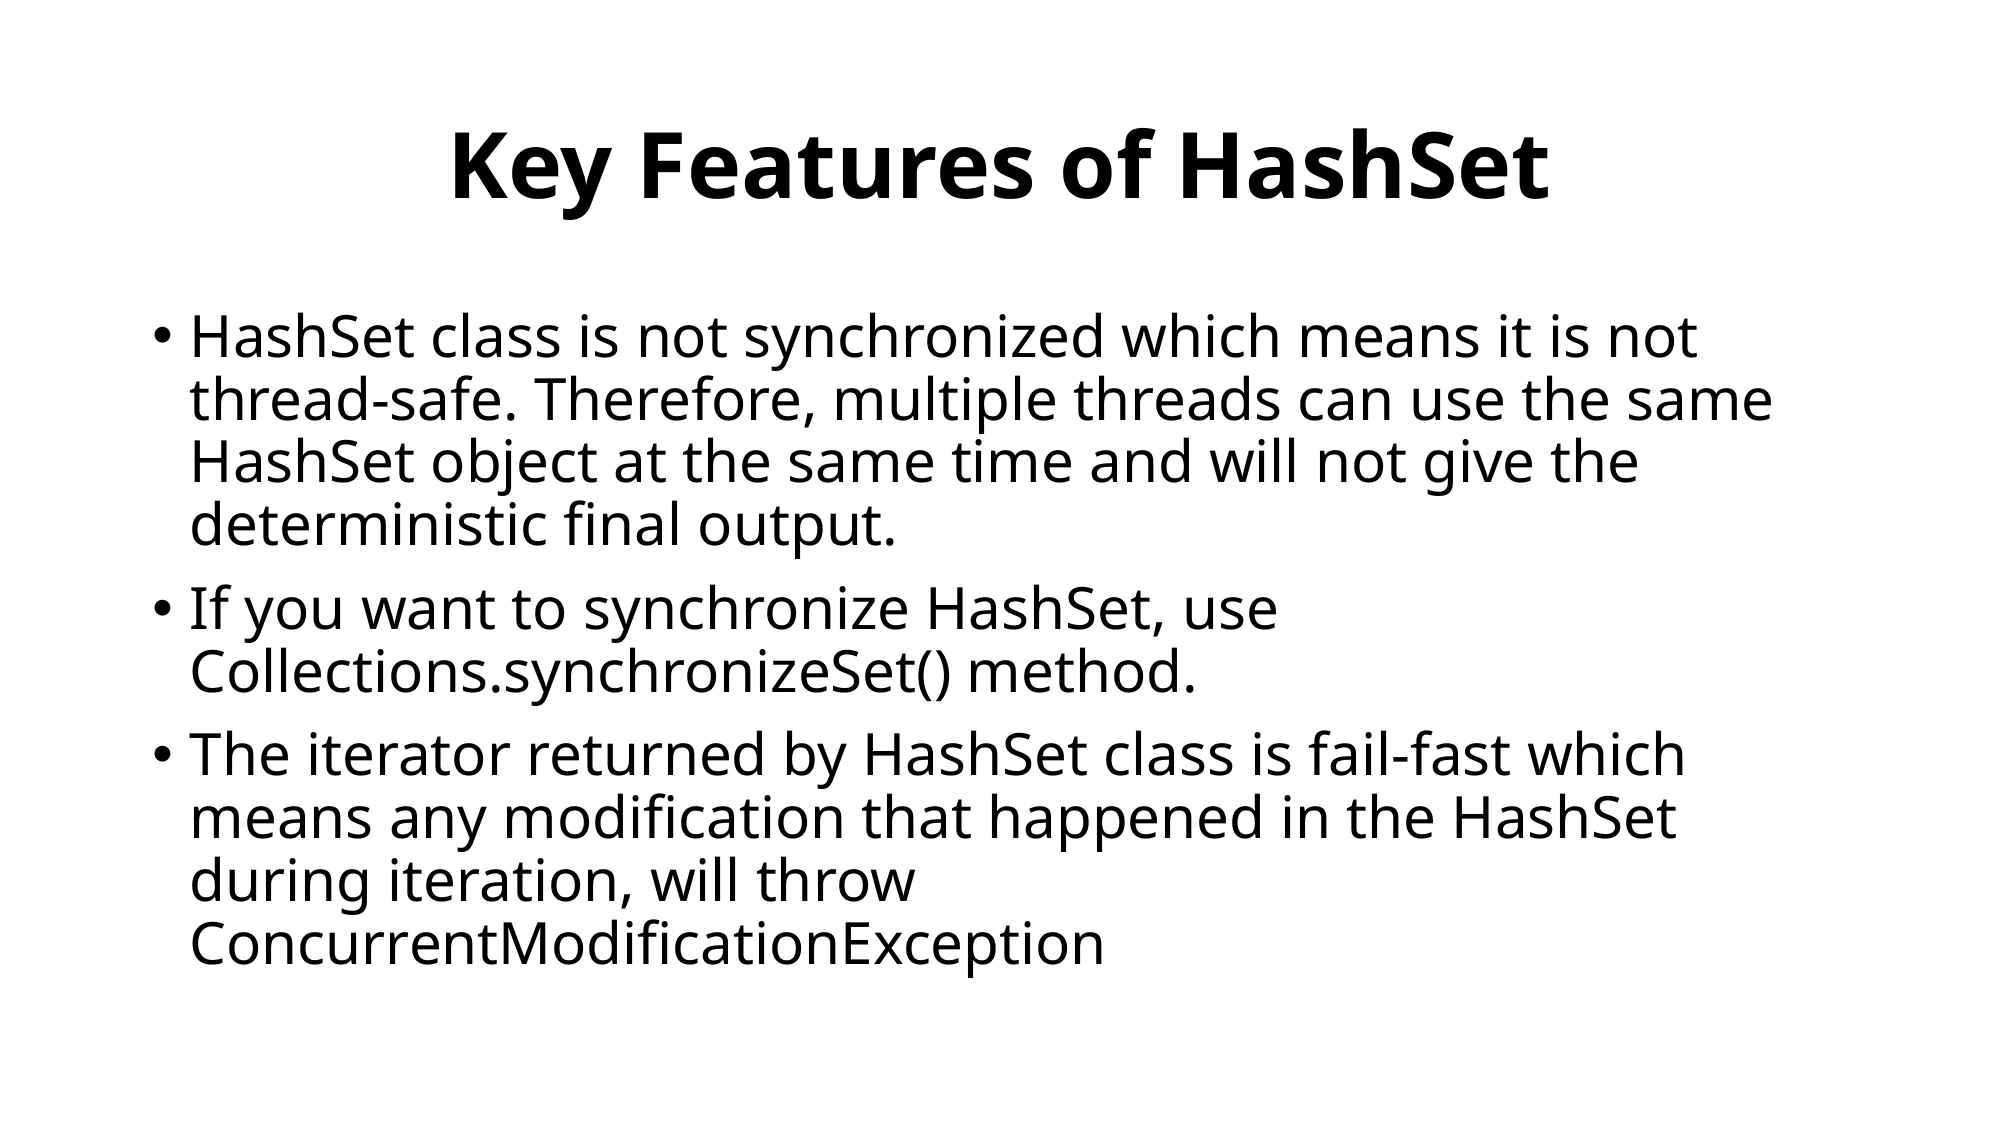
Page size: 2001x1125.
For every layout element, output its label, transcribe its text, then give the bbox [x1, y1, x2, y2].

list HashSet class is not synchronized which means it is not thread-safe. Therefore, multiple threads can use the same HashSet object at the same time and will not give the deterministic final output. If you want to synchronize HashSet, use Collections.synchronizeSet() method. The iterator returned by HashSet class is fail-fast which means any modification that happened in the HashSet during iteration, will throw ConcurrentModificationException [137, 299, 1863, 1014]
title Key Features of HashSet [137, 59, 1863, 278]
